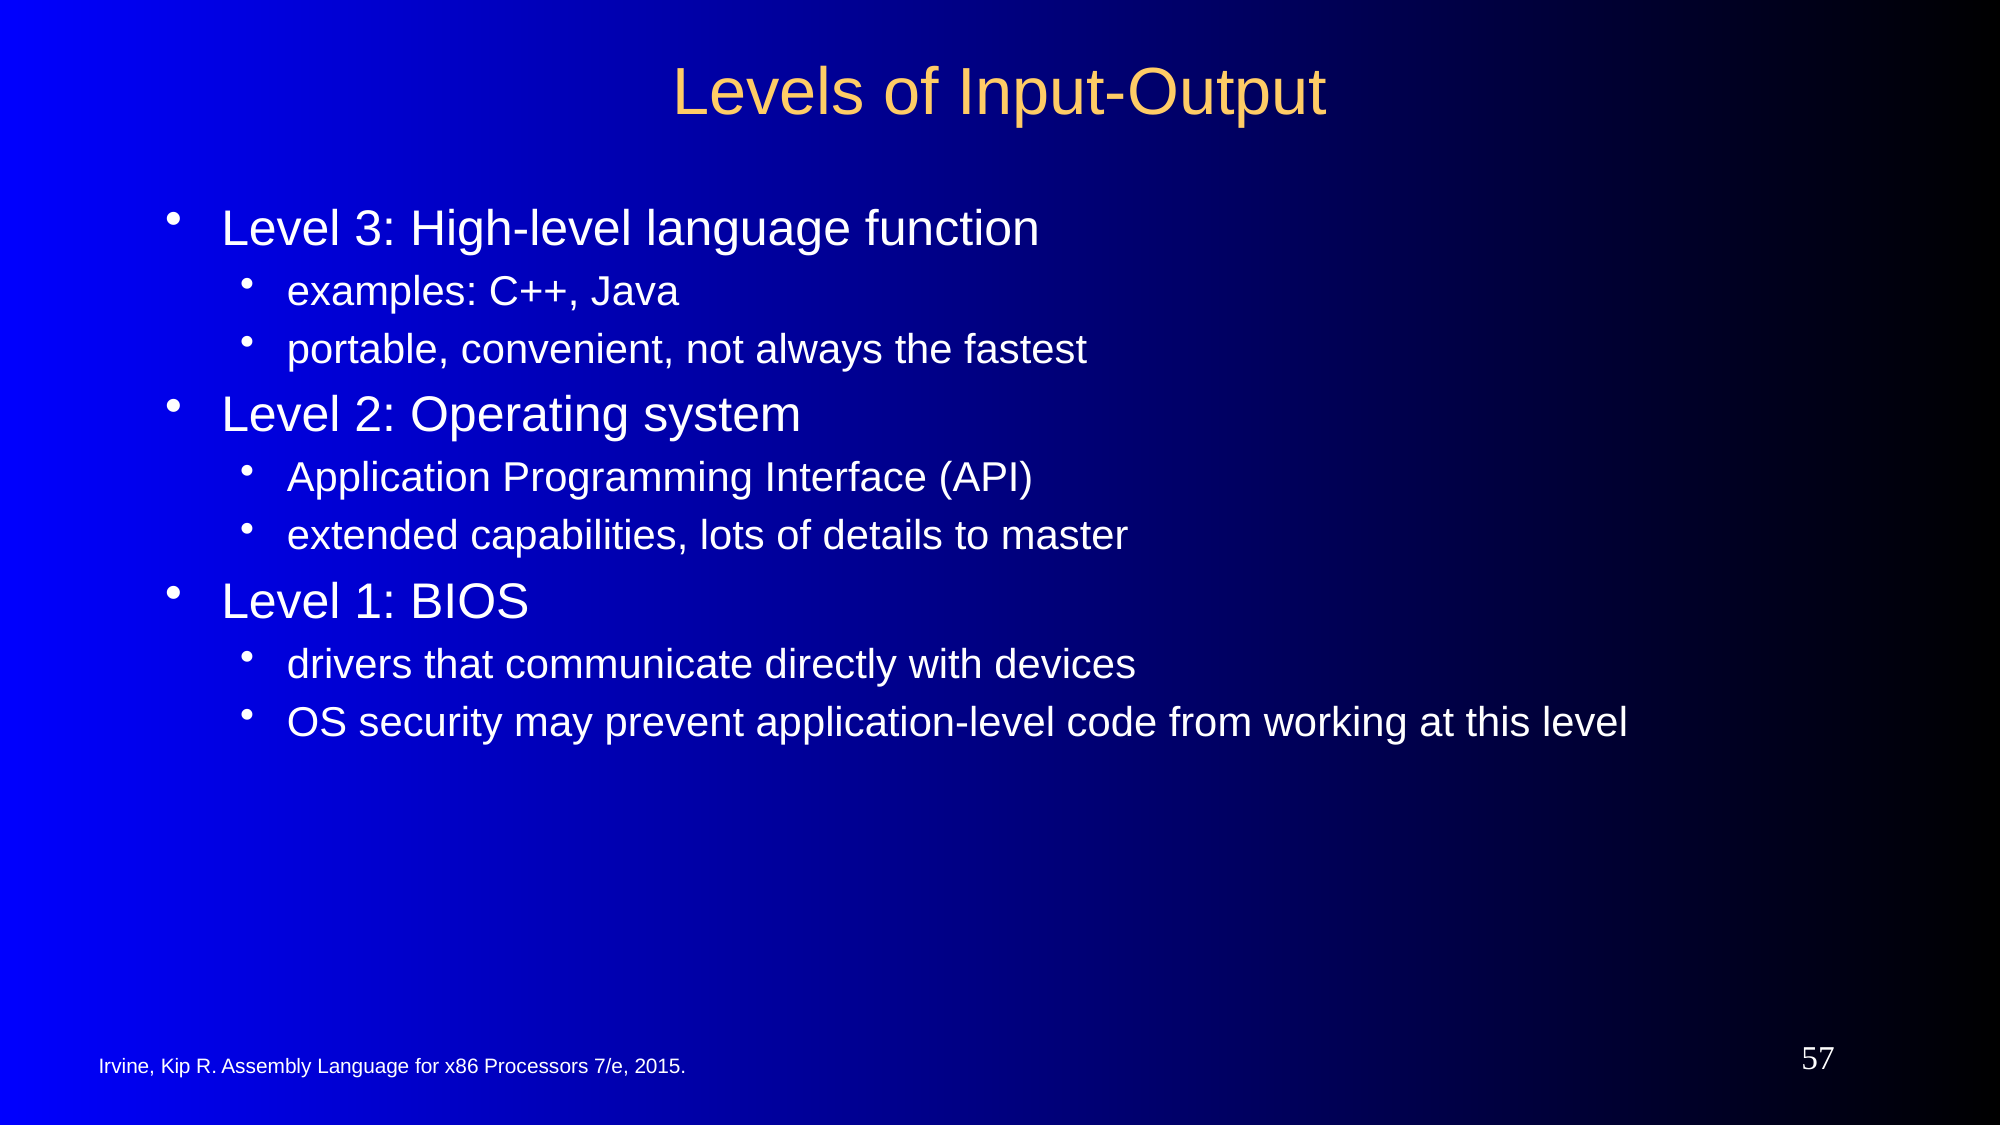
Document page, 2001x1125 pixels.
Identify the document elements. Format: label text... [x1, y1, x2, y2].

footer Irvine, Kip R. Assembly Language for x86 Processors 7/e, 2015. [83, 1040, 1034, 1091]
title Levels of Input-Output [150, 37, 1850, 138]
slide_number 57 [1633, 1025, 1850, 1088]
list Level 3: High-level language function examples: C++, Java portable, convenient, not always the fastest Level 2: Operating system Application Programming Interface (API) extended capabilities, lots of details to master Level 1: BIOS drivers that communicate directly with devices OS security may prevent application-level code from working at this level [150, 187, 1850, 925]
